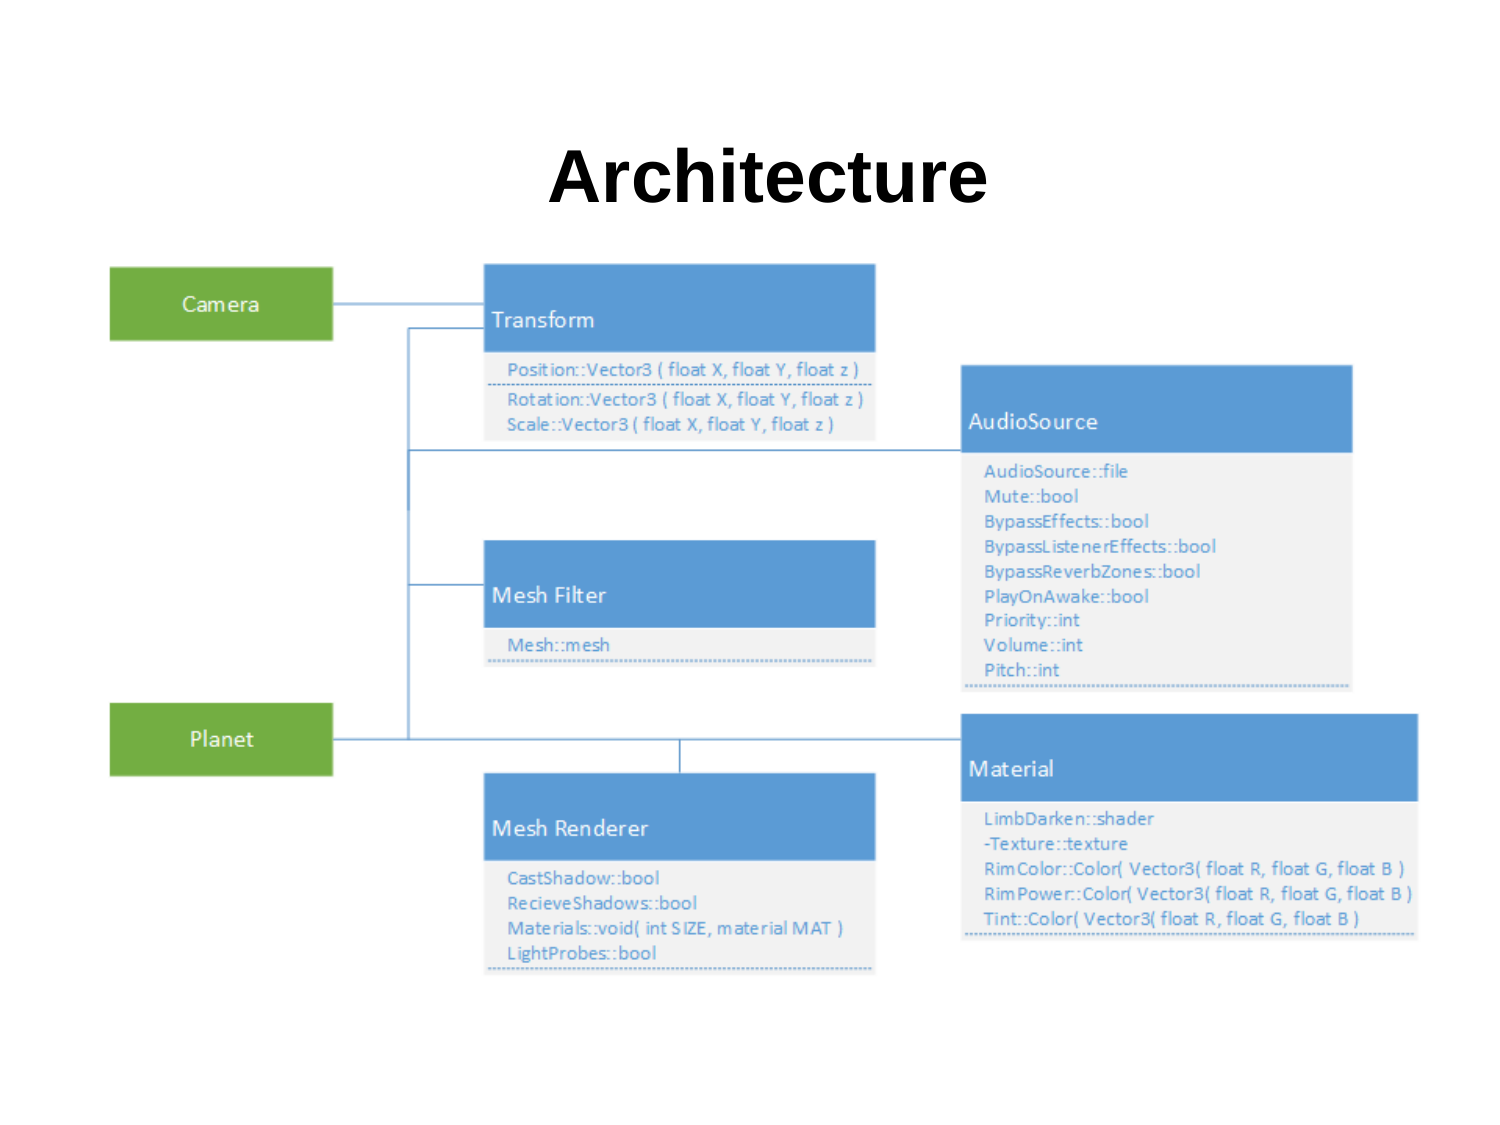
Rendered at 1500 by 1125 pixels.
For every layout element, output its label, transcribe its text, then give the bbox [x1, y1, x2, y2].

text_box [107, 262, 1425, 977]
title Architecture [75, 45, 1425, 233]
